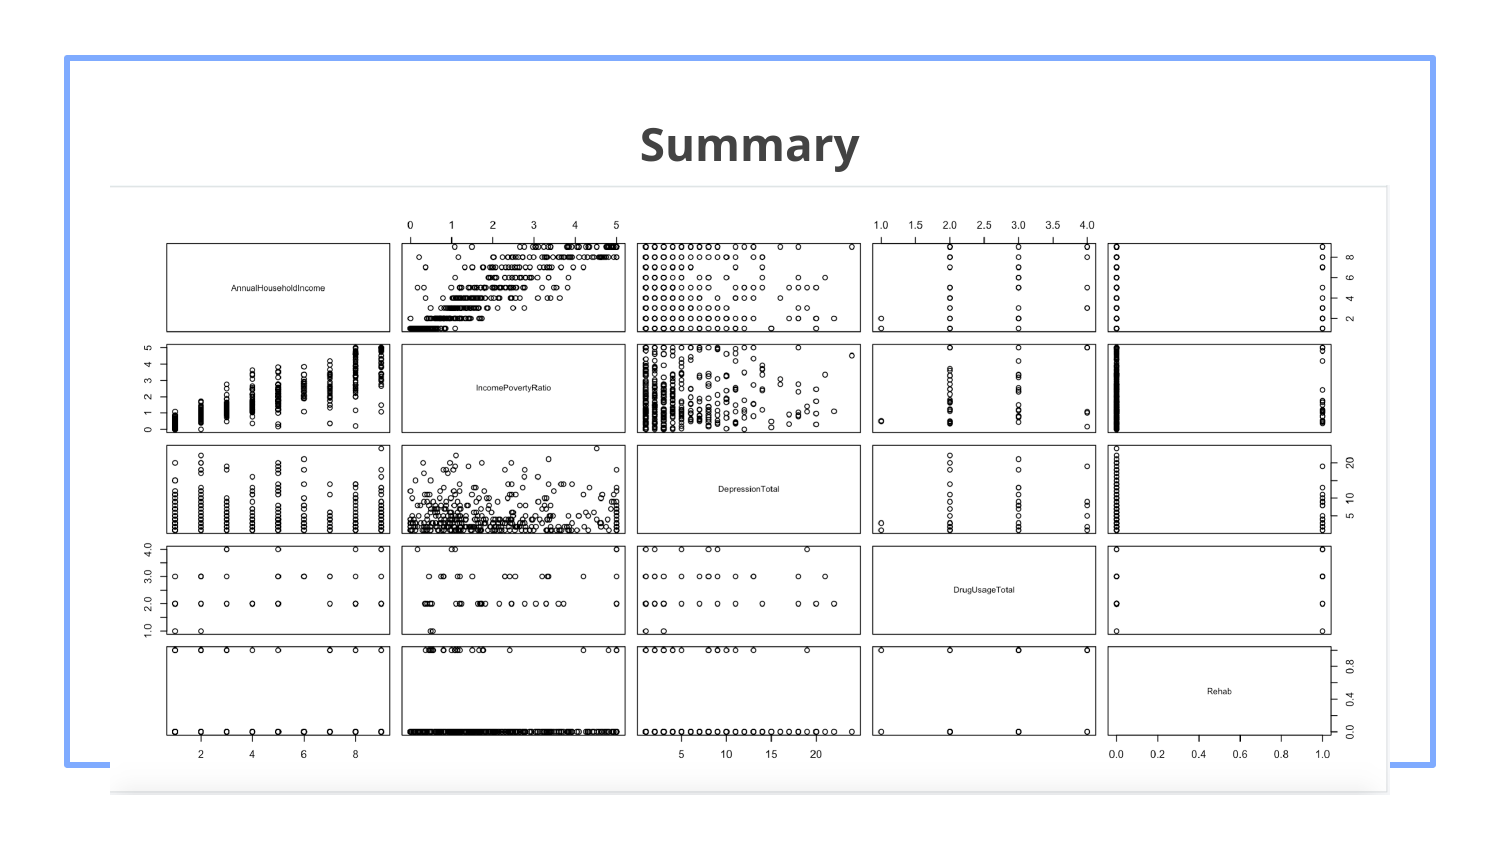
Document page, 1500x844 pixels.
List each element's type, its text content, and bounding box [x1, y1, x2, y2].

picture [109, 185, 1391, 796]
title Summary [0, 35, 1500, 186]
